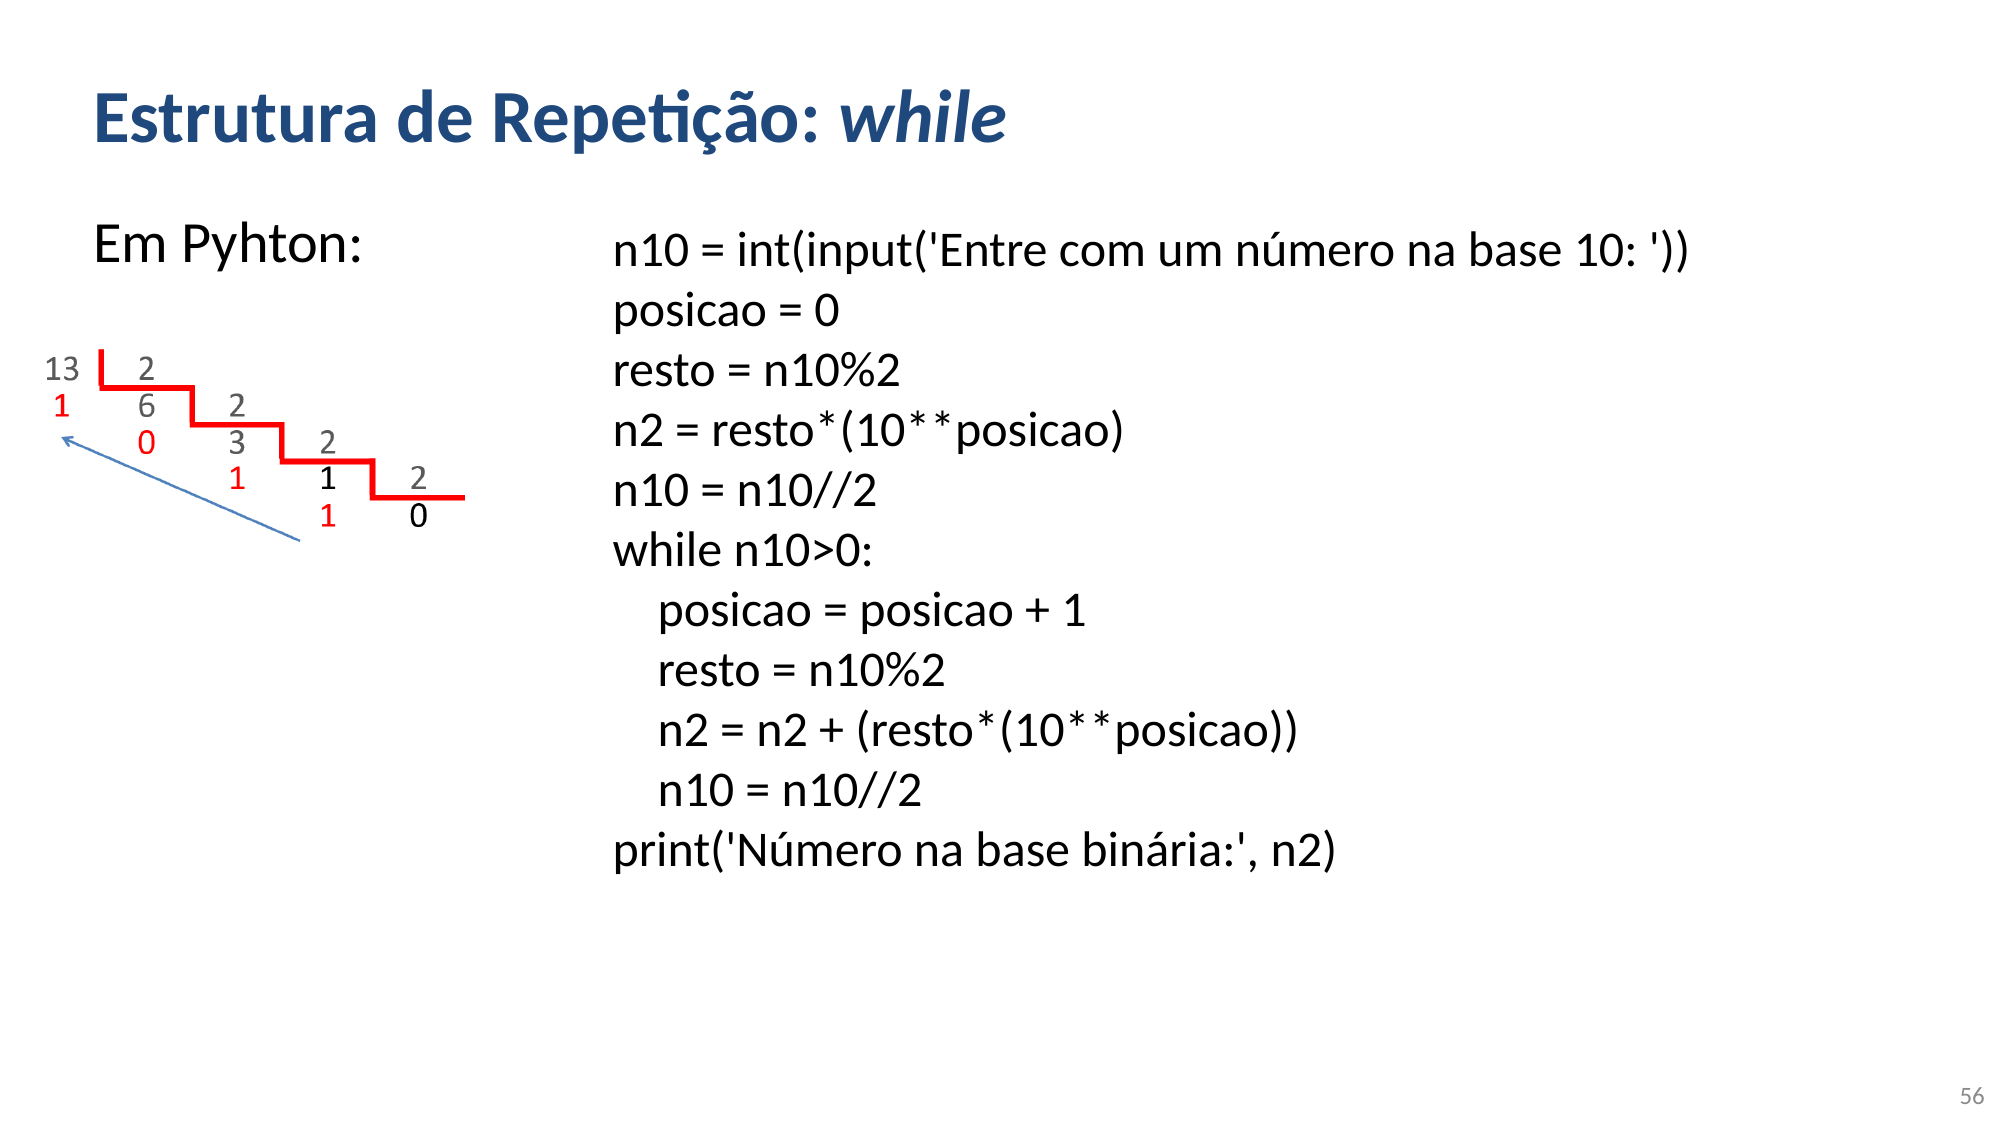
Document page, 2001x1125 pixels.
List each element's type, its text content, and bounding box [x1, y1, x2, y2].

text_box n10 = int(input('Entre com um número na base 10: ')) posicao = 0 resto = n10%2 n2 = resto*(10**posicao) n10 = n10//2 while n10>0: posicao = posicao + 1 resto = n10%2 n2 = n2 + (resto*(10**posicao)) n10 = n10//2 print('Número na base binária:', n2) [597, 209, 1706, 884]
text_box 56 [1650, 1065, 2000, 1125]
list Em Pyhton: [78, 196, 517, 381]
picture [27, 331, 484, 572]
title Estrutura de Repetição: while [78, 19, 1665, 207]
